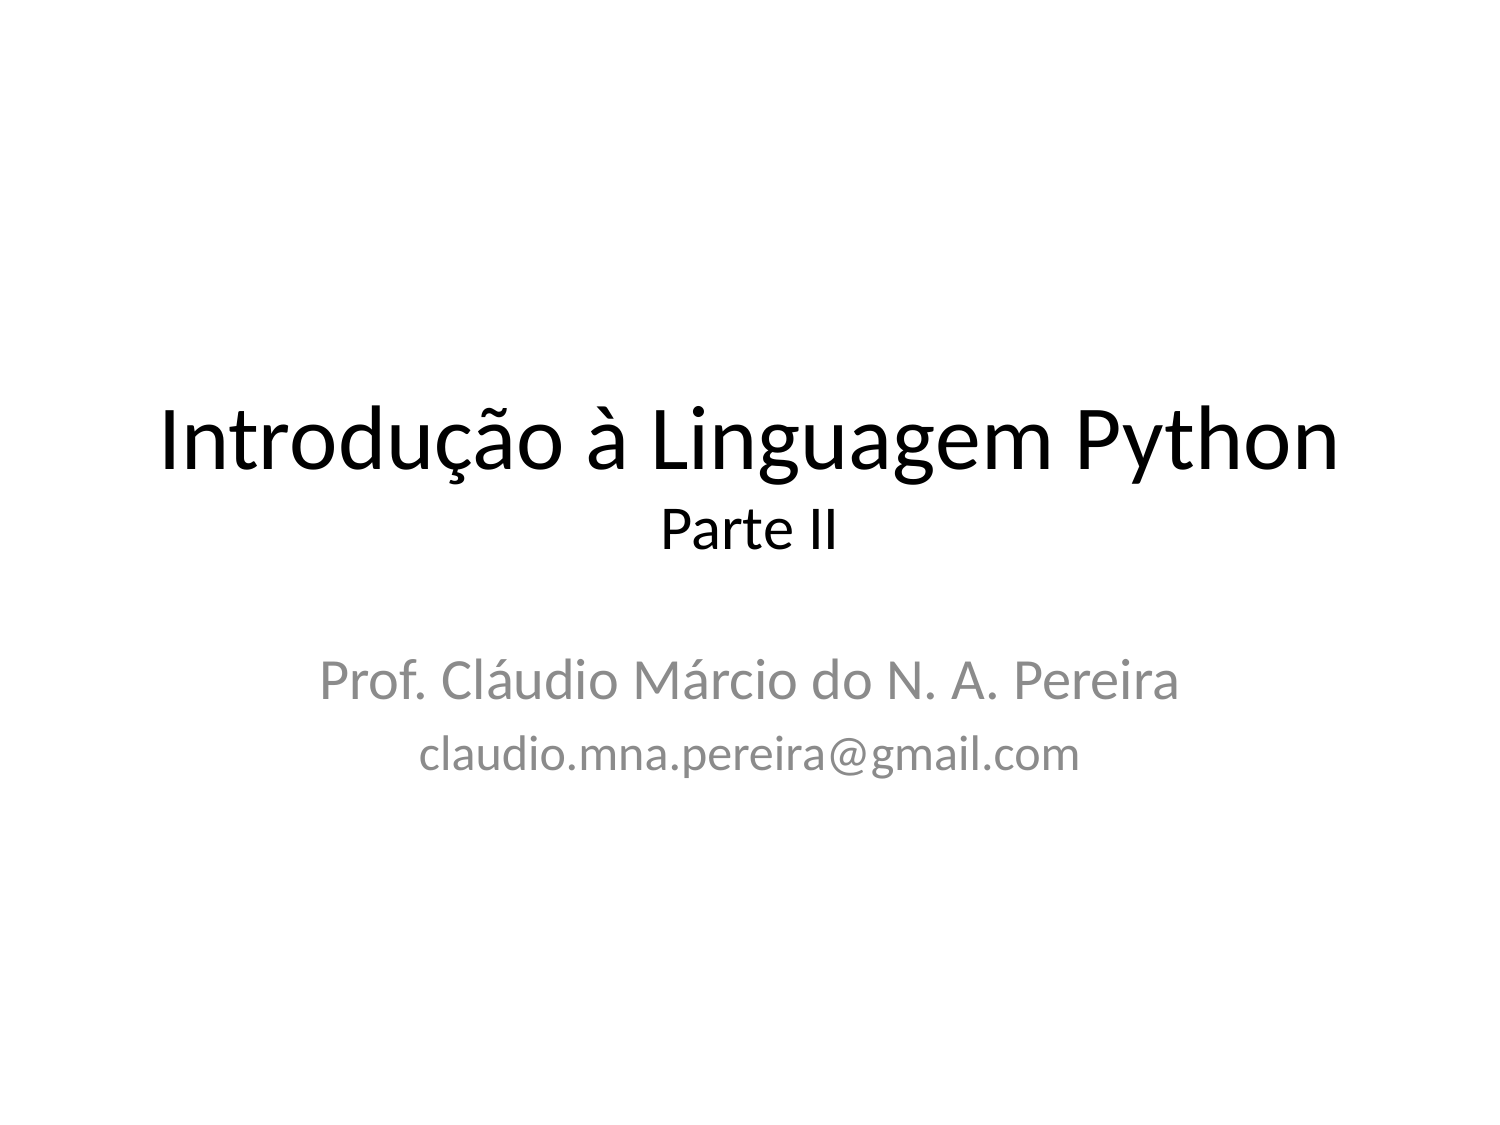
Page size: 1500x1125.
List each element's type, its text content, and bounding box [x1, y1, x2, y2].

title Introdução à Linguagem Python Parte II [112, 349, 1388, 591]
subtitle Prof. Cláudio Márcio do N. A. Pereira claudio.mna.pereira@gmail.com [225, 633, 1275, 921]
